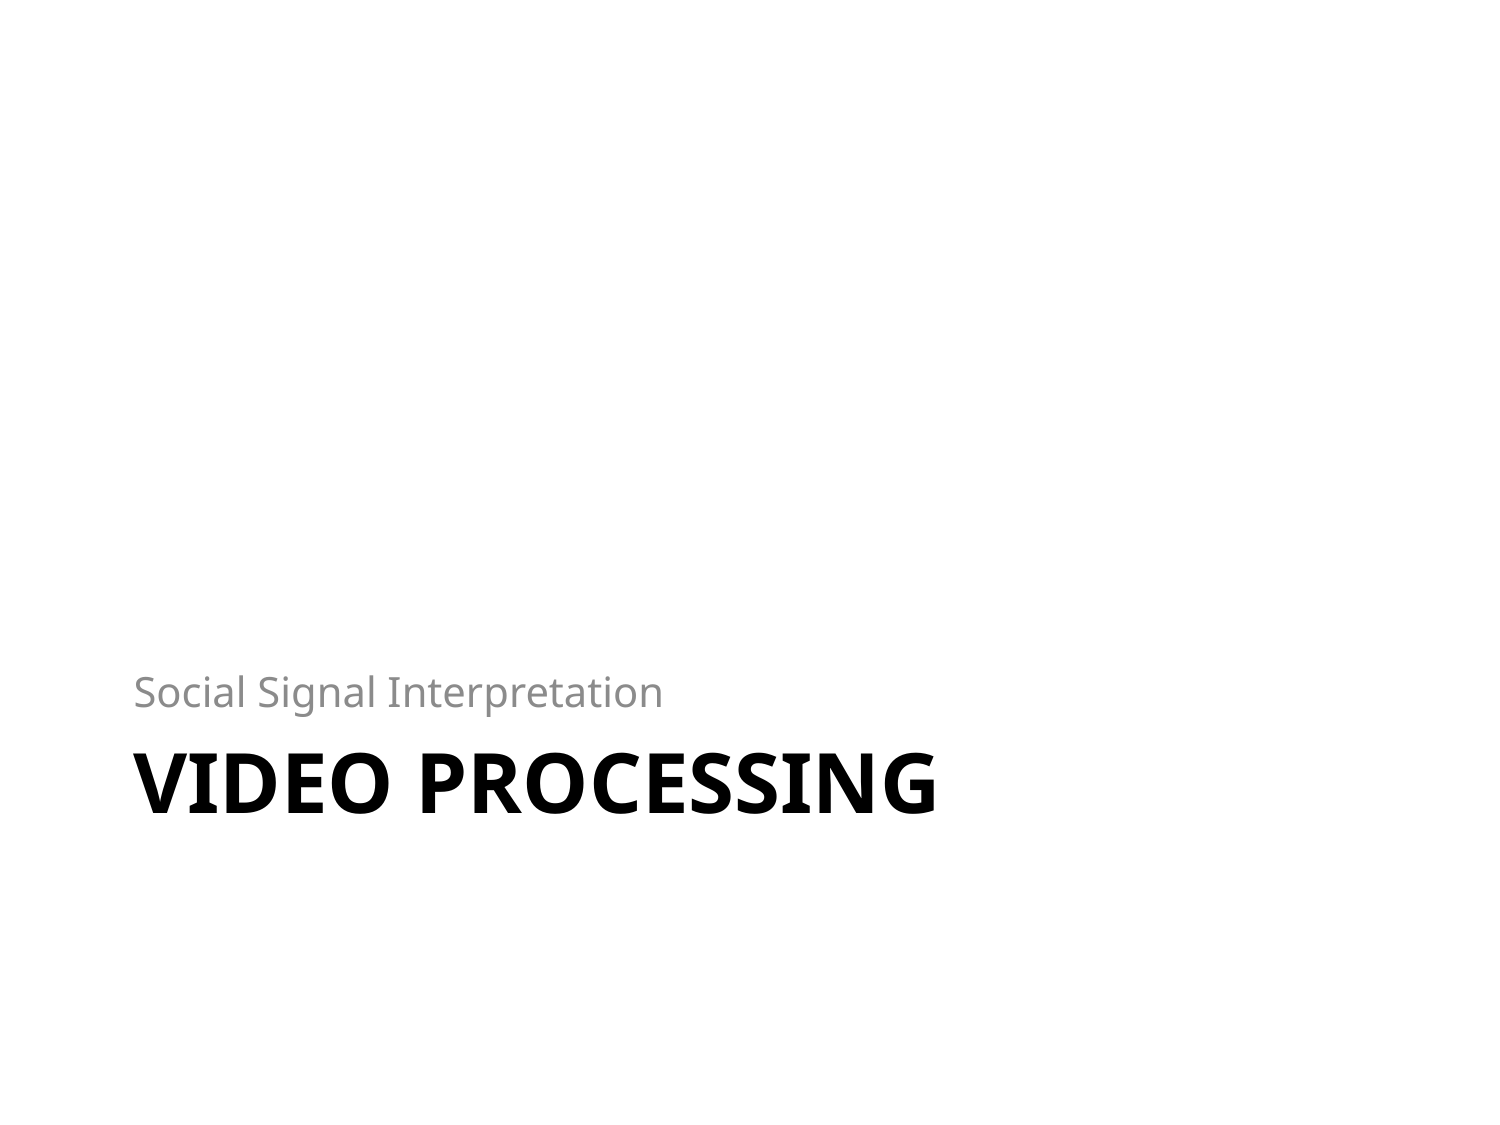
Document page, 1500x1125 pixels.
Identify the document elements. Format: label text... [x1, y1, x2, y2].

list Social Signal Interpretation [118, 476, 1394, 723]
title Video processing [118, 723, 1394, 947]
